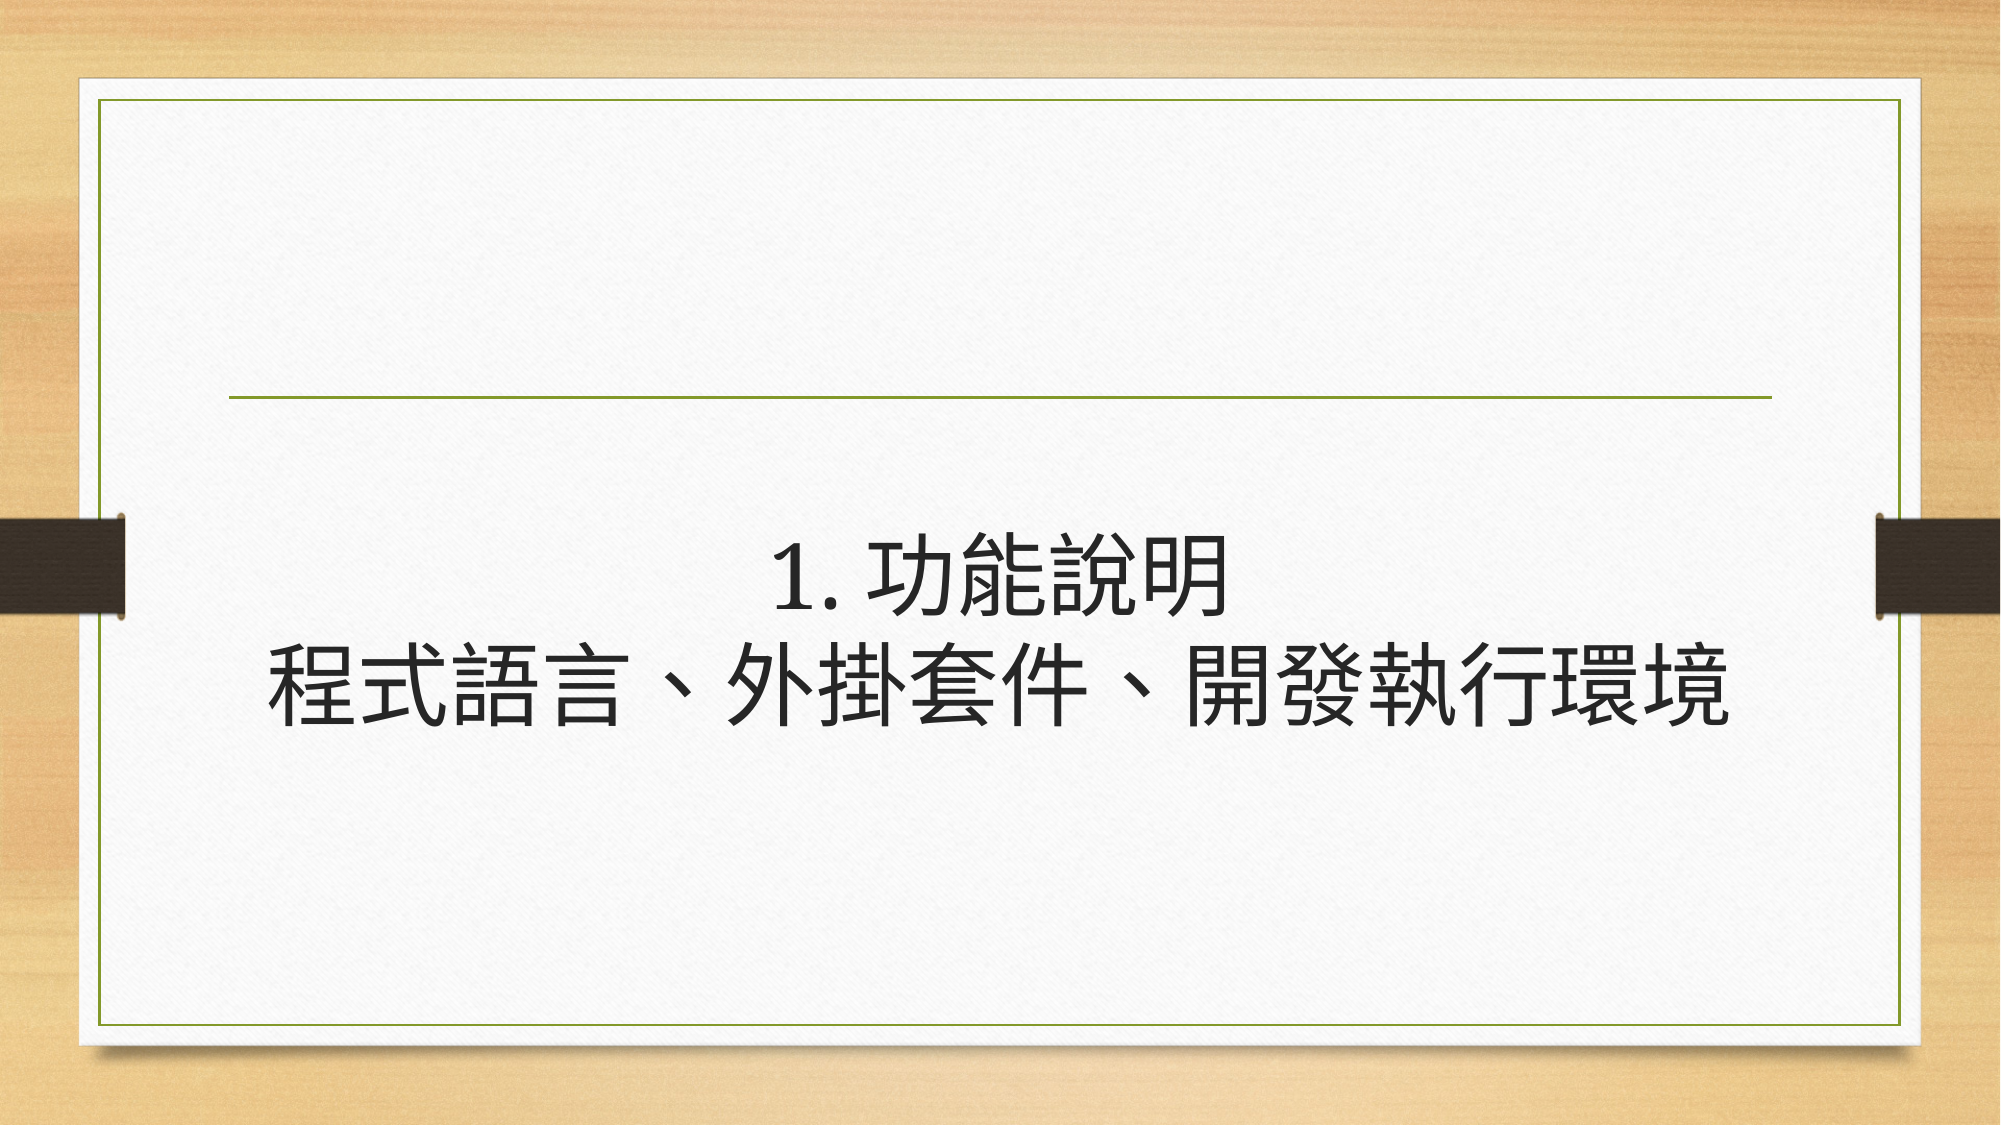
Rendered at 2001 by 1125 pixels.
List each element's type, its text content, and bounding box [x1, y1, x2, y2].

title 1.功能說明 程式語言、外掛套件、開發執行環境 [212, 455, 1788, 800]
picture [0, 0, 2001, 1125]
